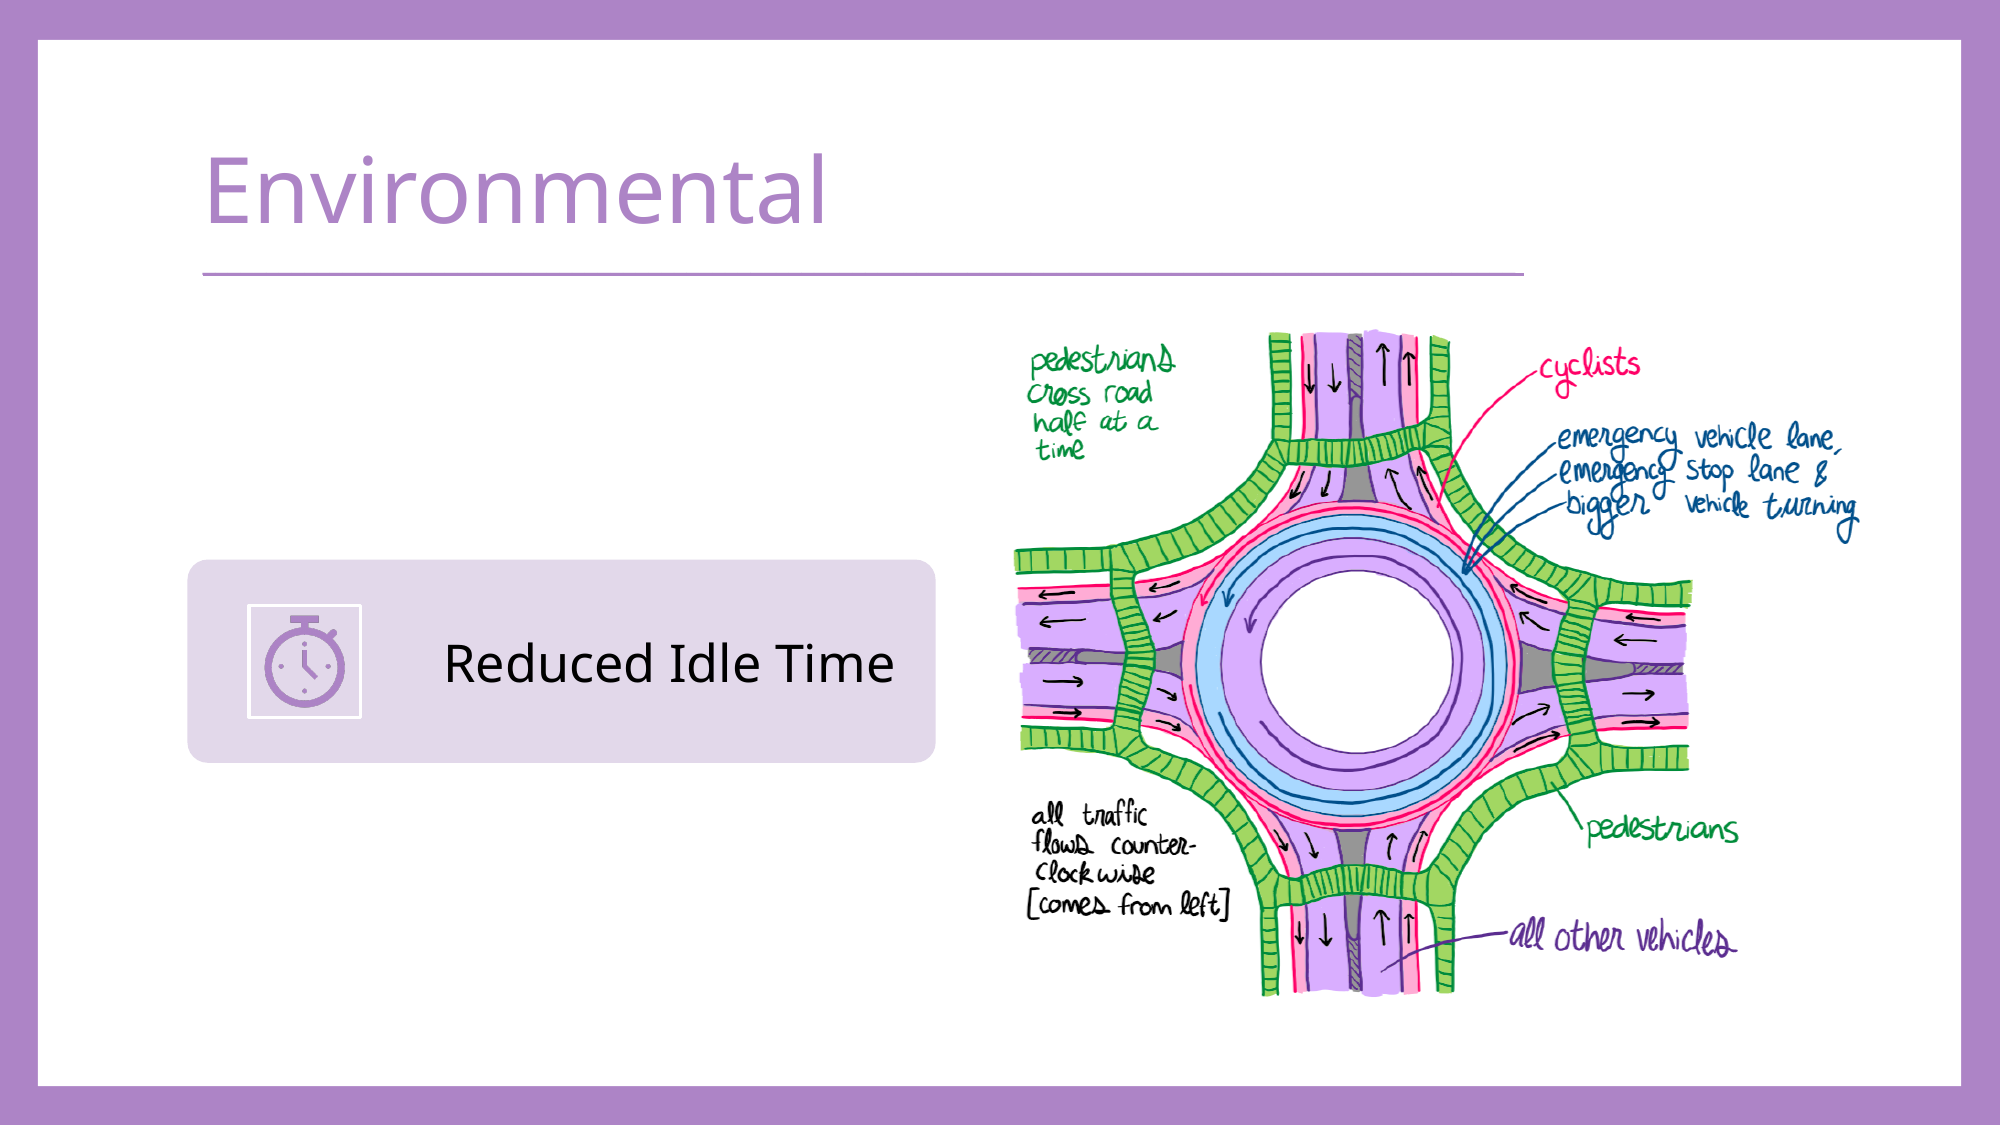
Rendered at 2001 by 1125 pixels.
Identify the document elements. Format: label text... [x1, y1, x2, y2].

title Environmental _______________________________________________________________________________________________________ [187, 99, 1808, 323]
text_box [187, 322, 936, 1001]
picture [999, 322, 1870, 1014]
